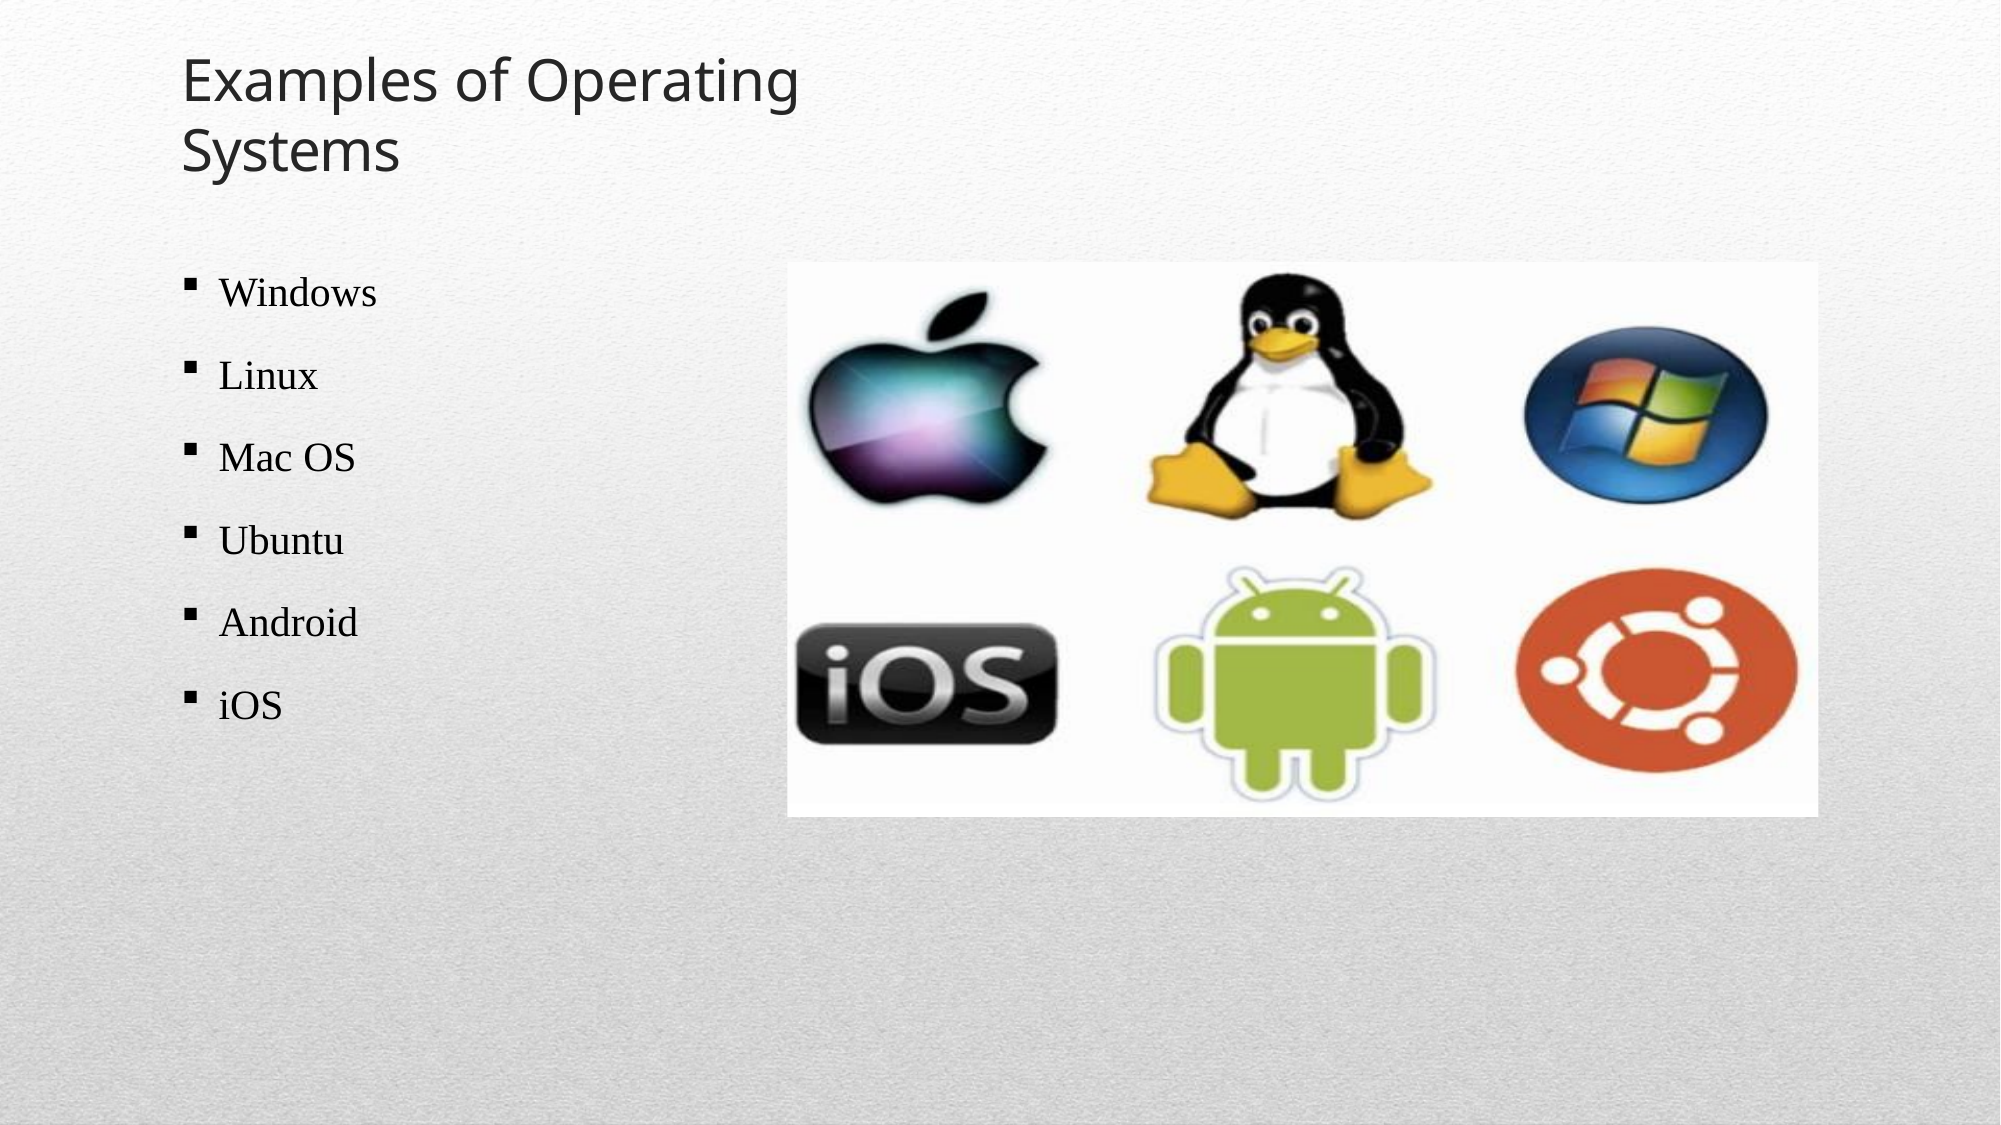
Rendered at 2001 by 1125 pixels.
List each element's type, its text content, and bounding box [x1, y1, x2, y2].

text_box Windows Linux Mac OS Ubuntu Android iOS [179, 262, 390, 728]
text_box [787, 262, 1819, 817]
title Examples of Operating Systems [179, 0, 996, 184]
